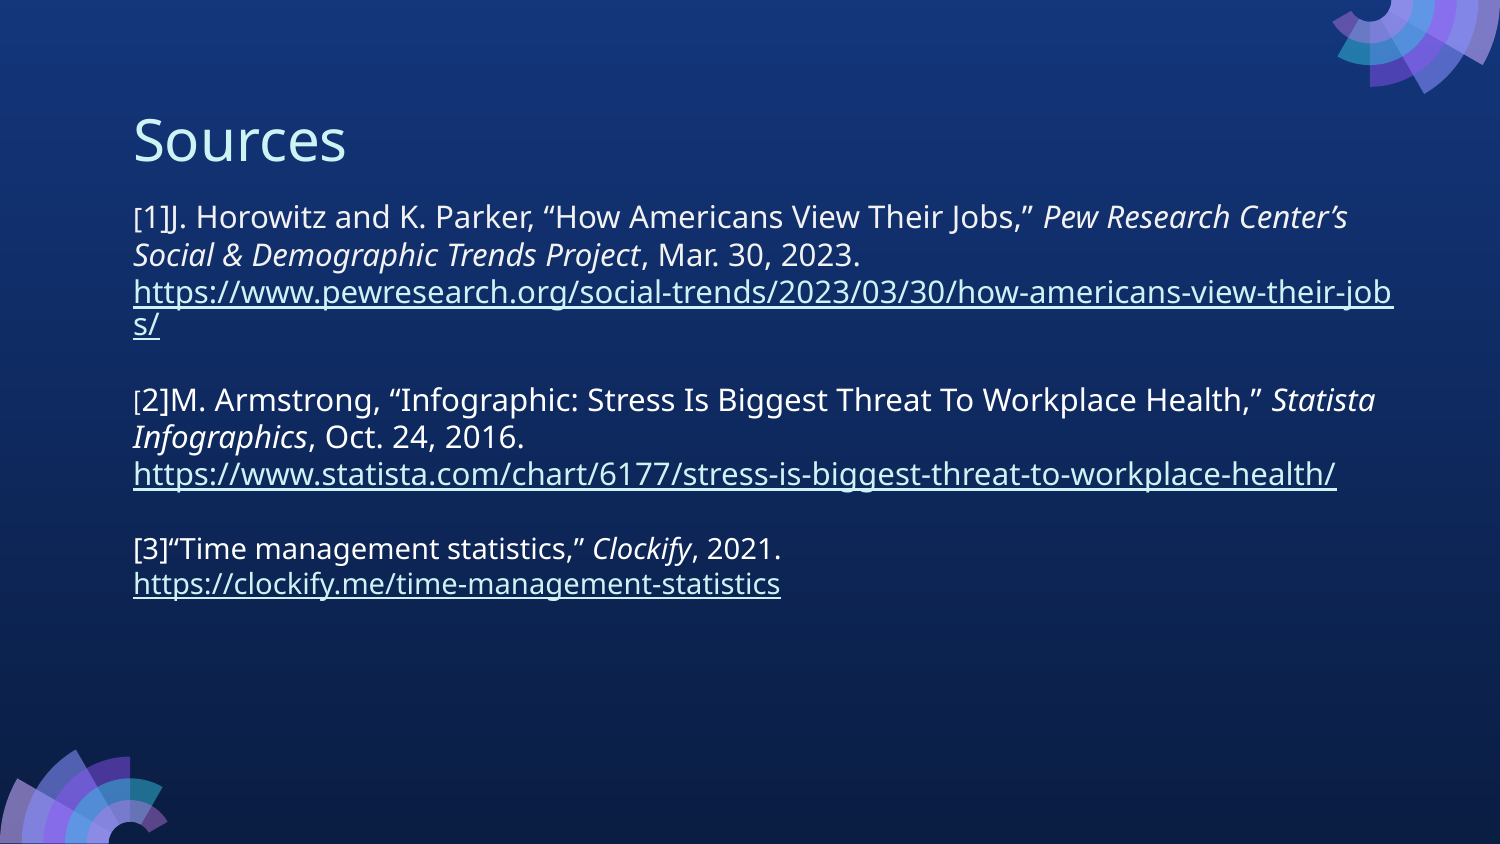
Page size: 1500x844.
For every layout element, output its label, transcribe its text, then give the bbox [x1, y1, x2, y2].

title Sources [118, 88, 1382, 182]
list [1]J. Horowitz and K. Parker, “How Americans View Their Jobs,” Pew Research Center’s Social & Demographic Trends Project, Mar. 30, 2023. https://www.pewresearch.org/social-trends/2023/03/30/how-americans-view-their-jobs/ [2]M. Armstrong, “Infographic: Stress Is Biggest Threat To Workplace Health,” Statista Infographics, Oct. 24, 2016. https://www.statista.com/chart/6177/stress-is-biggest-threat-to-workplace-health/ [3]“Time management statistics,” Clockify, 2021. https://clockify.me/time-management-statistics [118, 182, 1413, 699]
